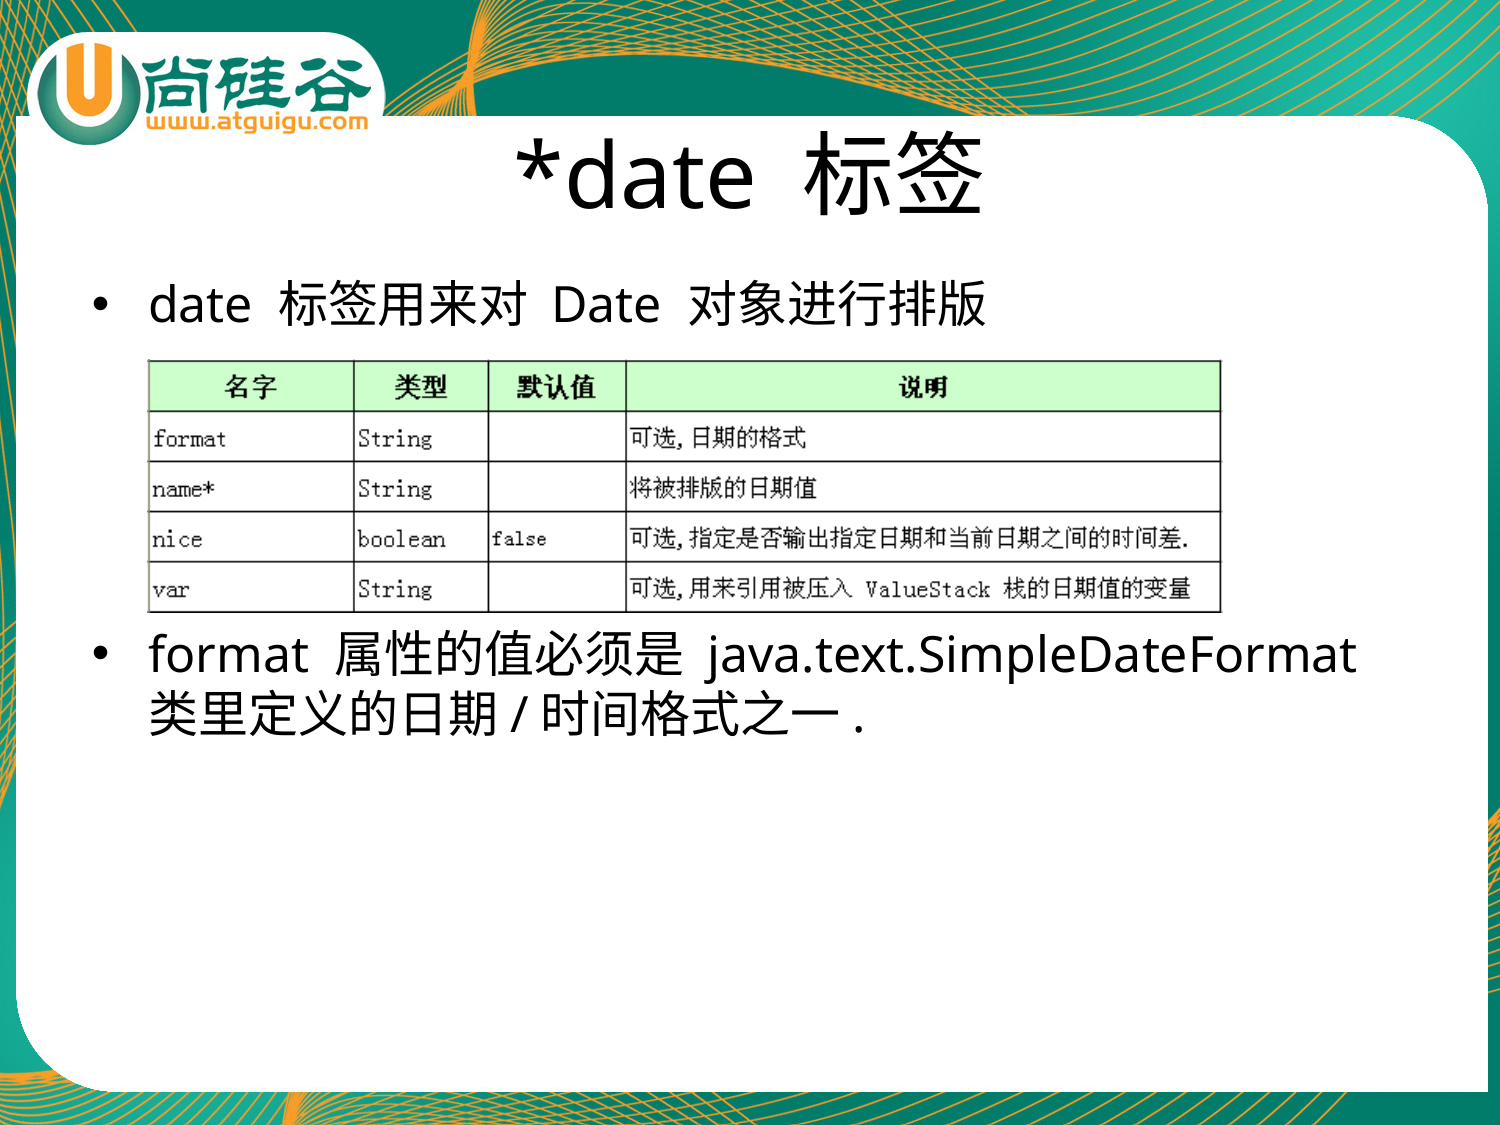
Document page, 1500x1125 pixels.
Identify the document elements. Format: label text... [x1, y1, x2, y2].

picture [0, 0, 1500, 1125]
title *date 标签 [112, 78, 1388, 265]
list date 标签用来对 Date 对象进行排版 format 属性的值必须是 java.text.SimpleDateFormat 类里定义的日期/时间格式之一. [76, 265, 1412, 797]
